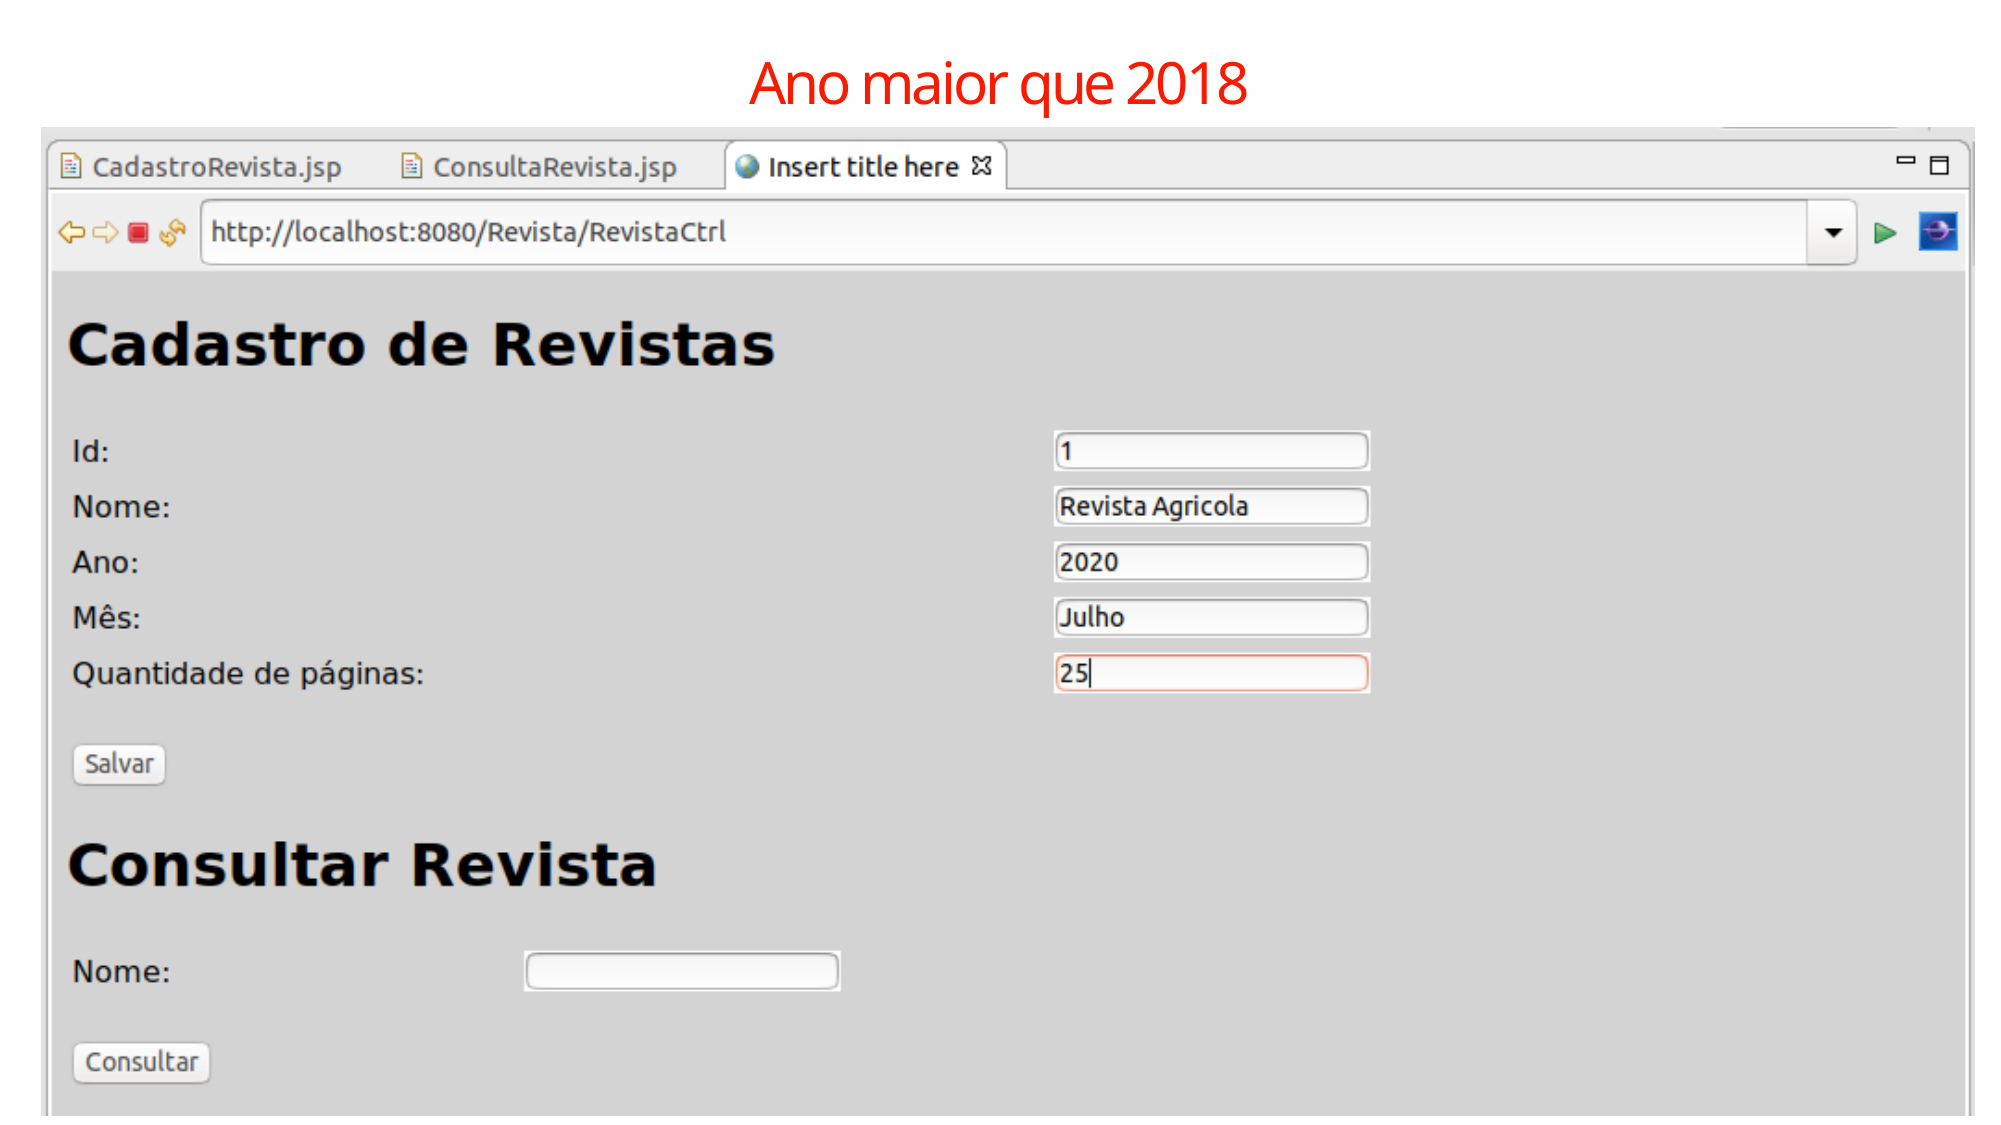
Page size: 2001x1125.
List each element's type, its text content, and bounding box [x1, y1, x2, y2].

title Ano maior que 2018 [0, 19, 1999, 155]
picture [40, 126, 1975, 1116]
